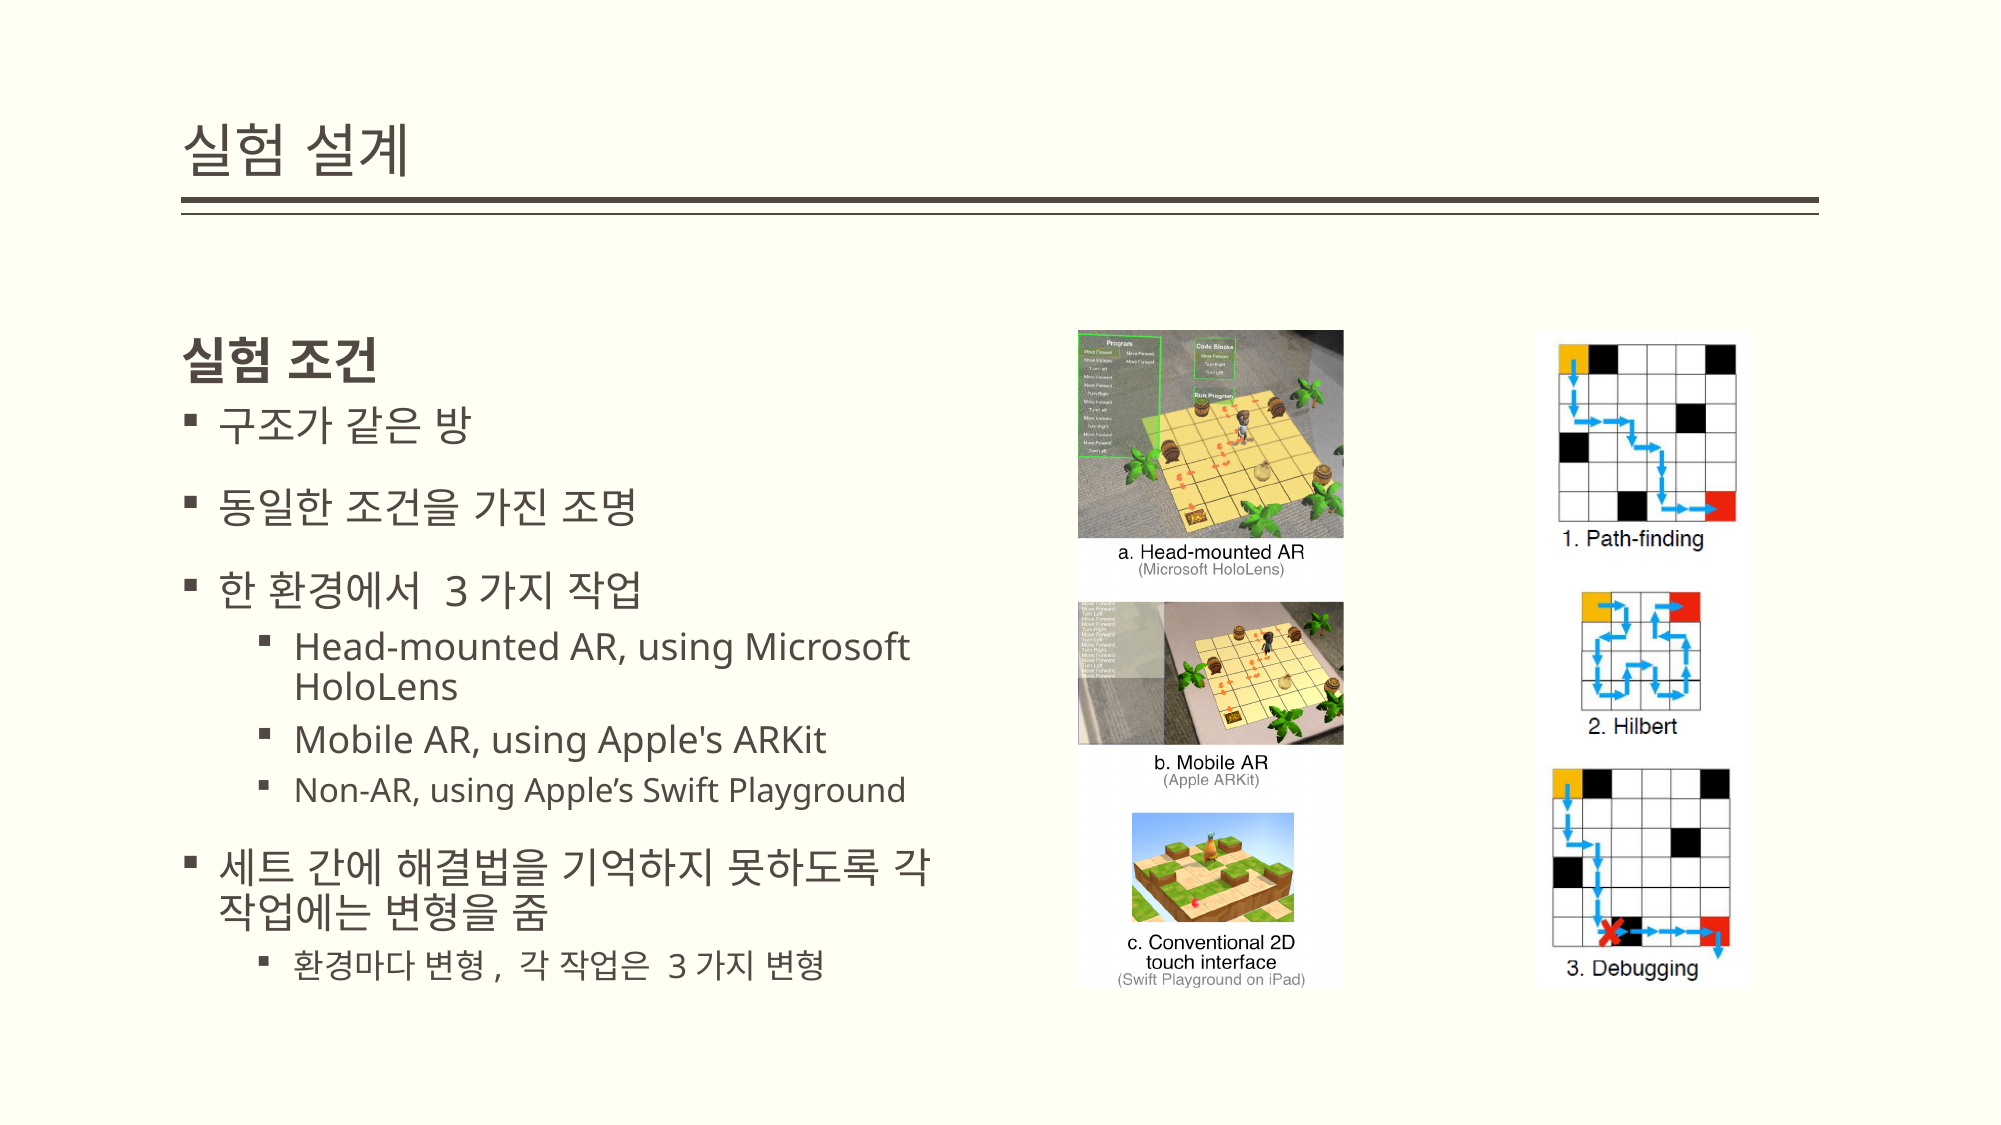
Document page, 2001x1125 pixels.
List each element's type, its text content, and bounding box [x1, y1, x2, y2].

picture [1536, 329, 1751, 988]
title 실험 설계 [181, 12, 1819, 193]
list 실험 조건 [181, 262, 989, 397]
picture [1078, 329, 1344, 988]
list 구조가 같은 방 동일한 조건을 가진 조명 한 환경에서 3가지 작업 Head-mounted AR, using Microsoft HoloLens Mobile AR, using Apple's ARKit Non-AR, using Apple’s Swift Playground 세트 간에 해결법을 기억하지 못하도록 각 작업에는 변형을 줌 환경마다 변형, 각 작업은 3가지 변형 [181, 397, 989, 1013]
